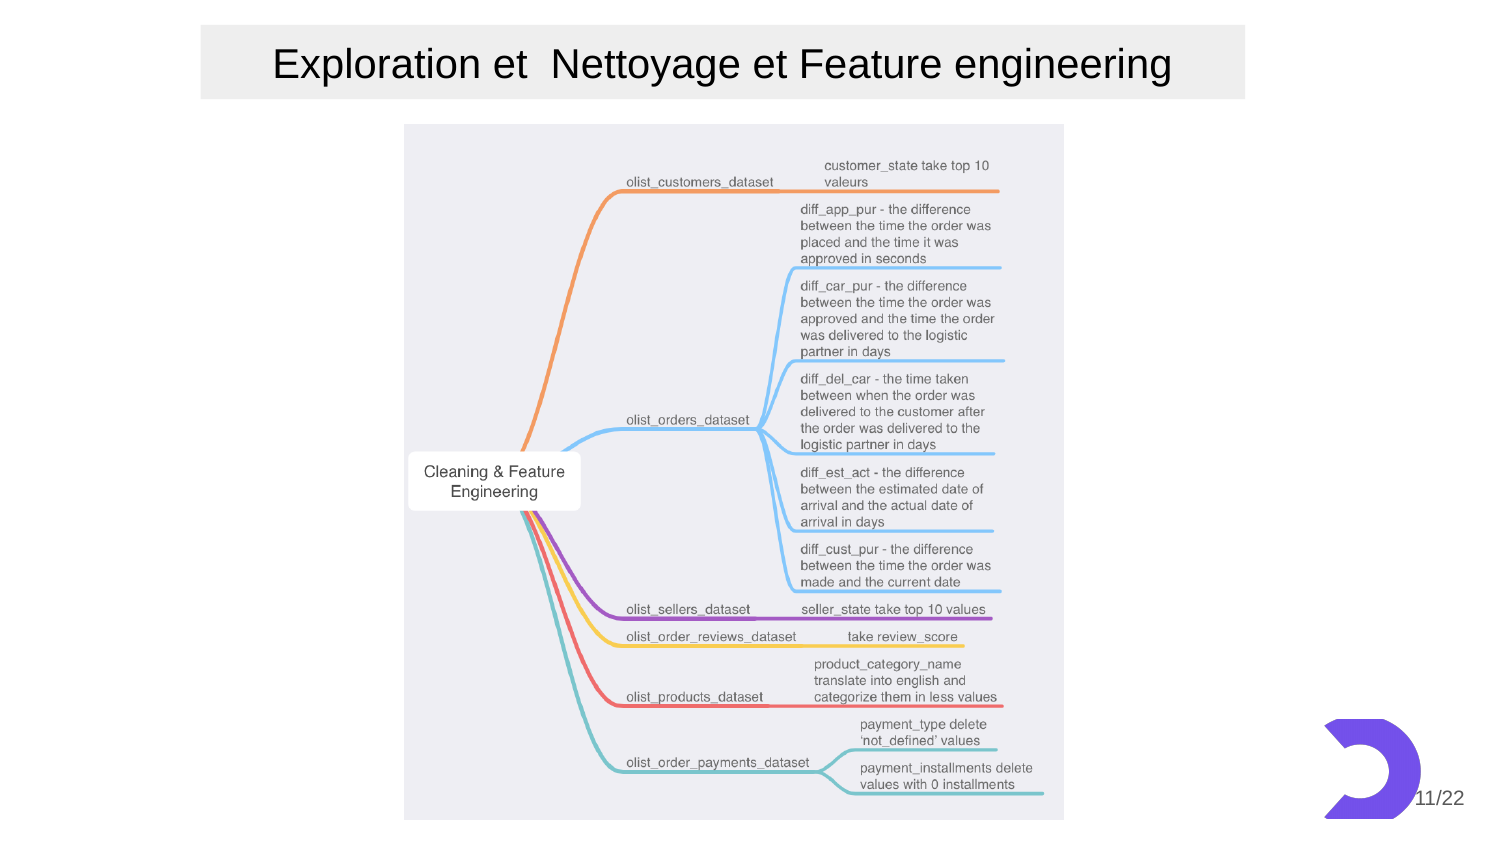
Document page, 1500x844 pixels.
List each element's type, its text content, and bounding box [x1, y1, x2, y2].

picture [404, 124, 1064, 820]
slide_number ‹#›/22 [1389, 764, 1480, 830]
text_box Exploration et Nettoyage et Feature engineering [200, 24, 1246, 100]
picture [1288, 718, 1450, 819]
